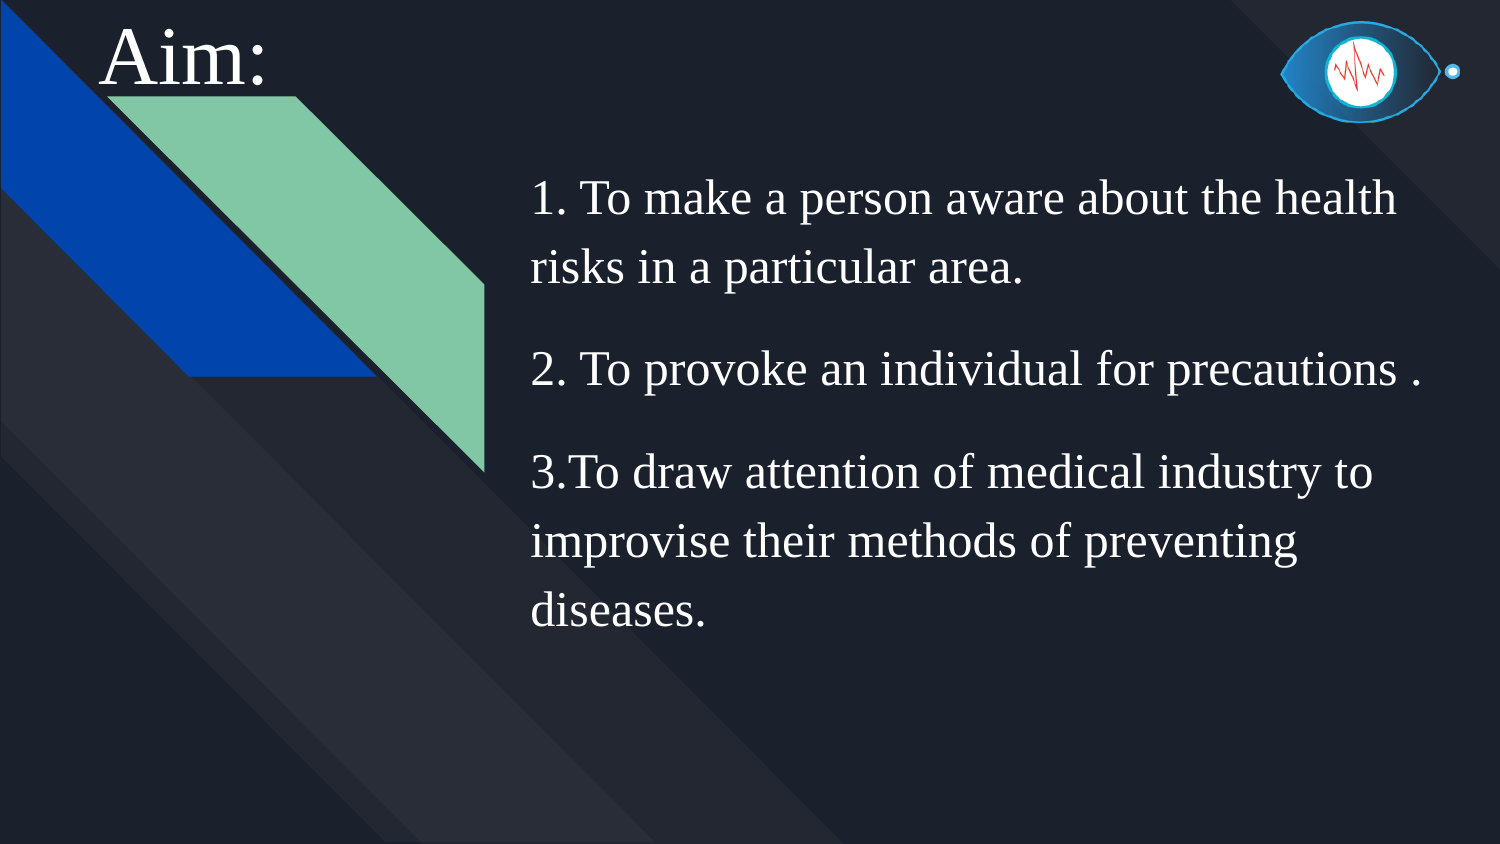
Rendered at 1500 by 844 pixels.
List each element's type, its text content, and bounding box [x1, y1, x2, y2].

picture [1280, 20, 1460, 123]
title Aim: [83, 0, 907, 102]
text_box 1. To make a person aware about the health risks in a particular area. 2. To provoke an individual for precautions . 3.To draw attention of medical industry to improvise their methods of preventing diseases. [515, 47, 1468, 739]
